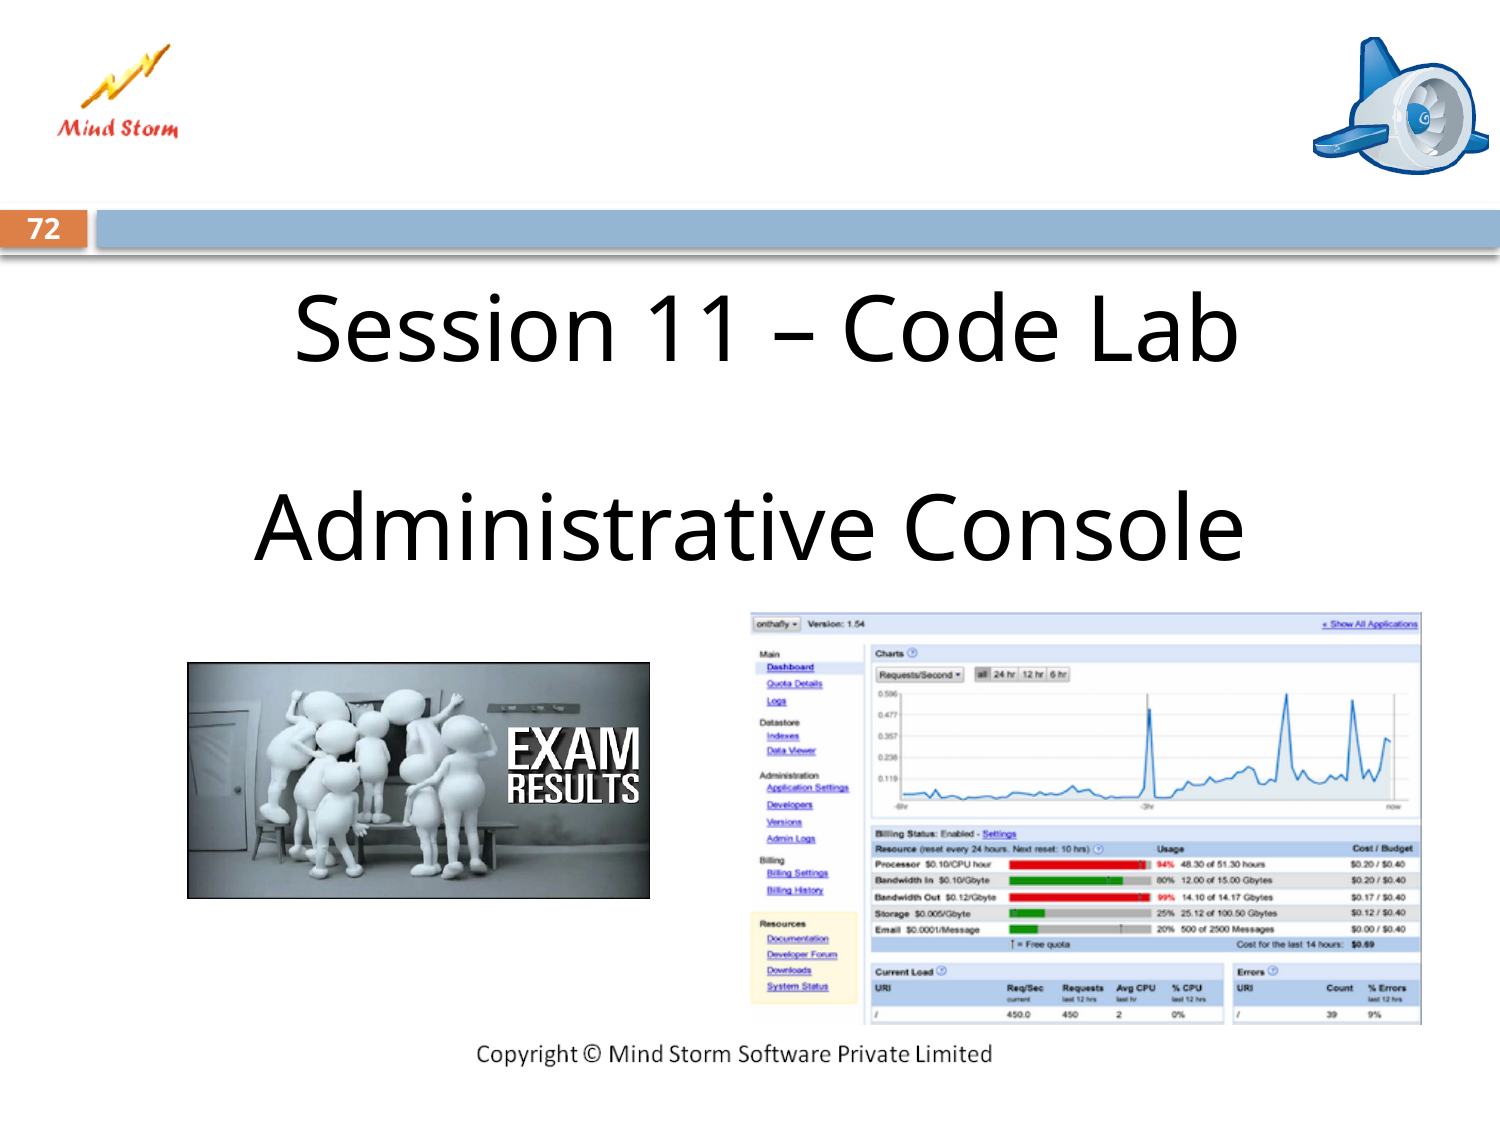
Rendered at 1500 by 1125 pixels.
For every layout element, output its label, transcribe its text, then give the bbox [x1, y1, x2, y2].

picture [1304, 24, 1500, 182]
picture [749, 611, 1423, 1026]
text_box Session 11 – Code Lab [278, 262, 1258, 388]
picture [474, 1037, 1000, 1072]
slide_number 72 [0, 209, 88, 250]
picture [187, 662, 651, 899]
text_box [25, 0, 451, 152]
text_box Administrative Console [239, 461, 1263, 586]
